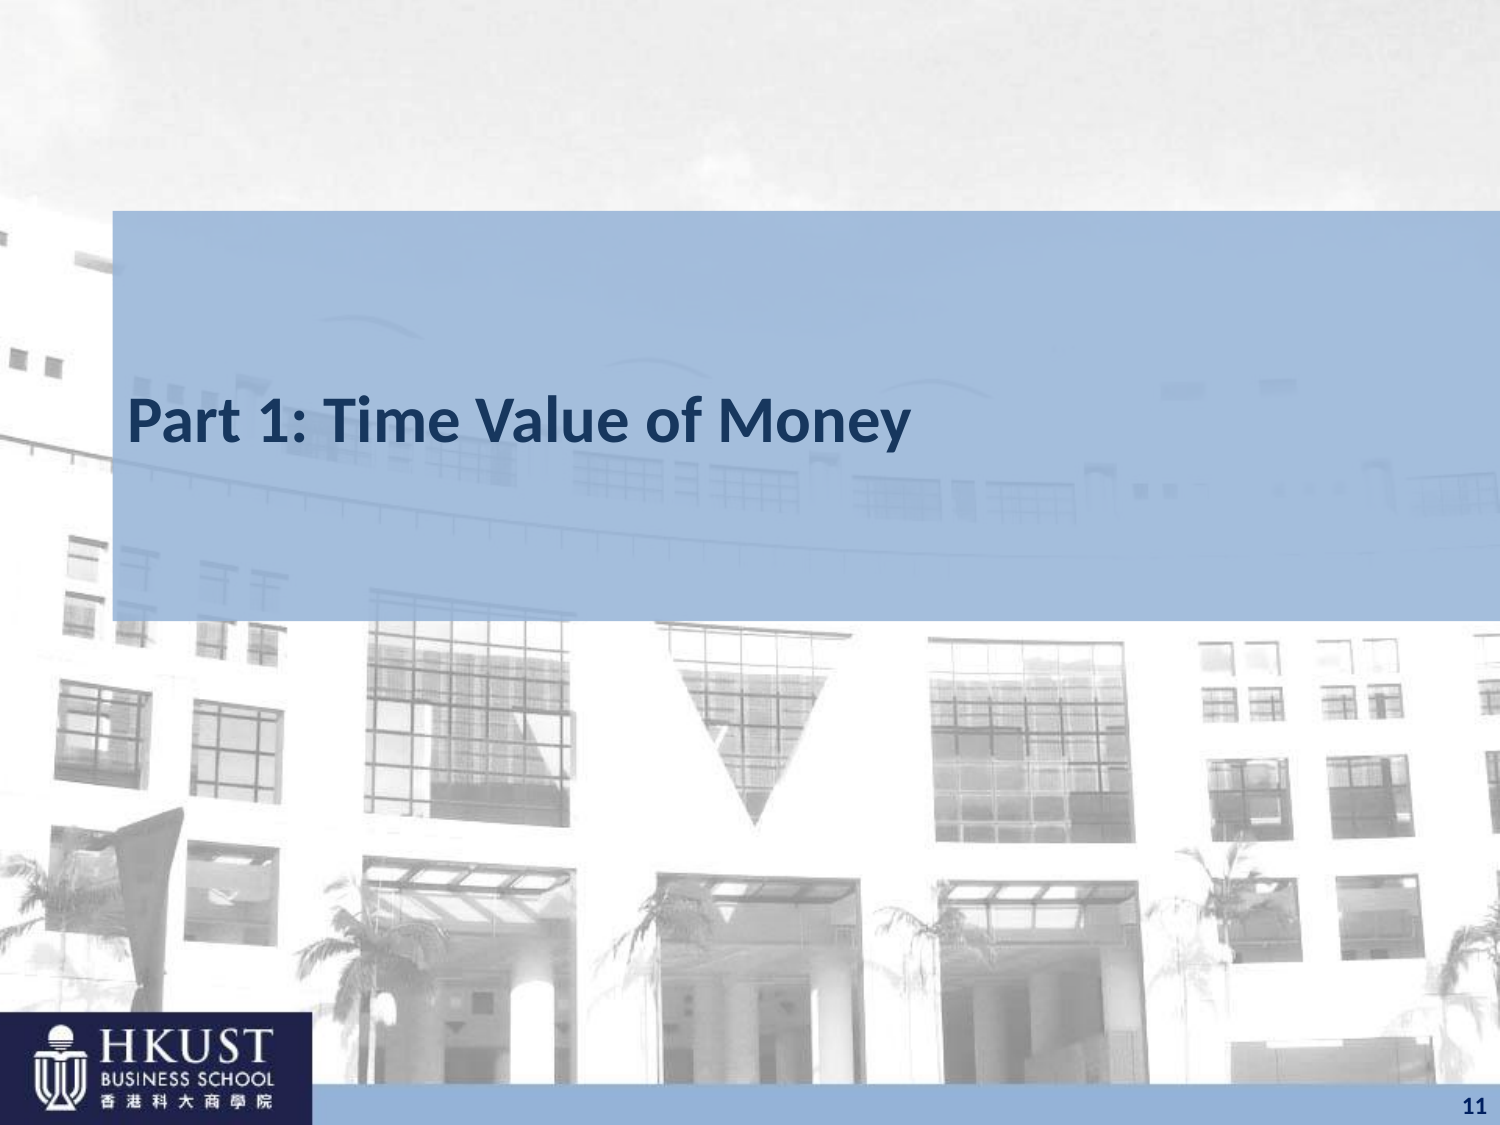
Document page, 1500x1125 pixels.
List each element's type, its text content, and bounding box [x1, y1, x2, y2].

slide_number 11 [1351, 1080, 1500, 1125]
picture [0, 0, 1500, 1125]
title Part 1: Time Value of Money [112, 210, 1500, 622]
